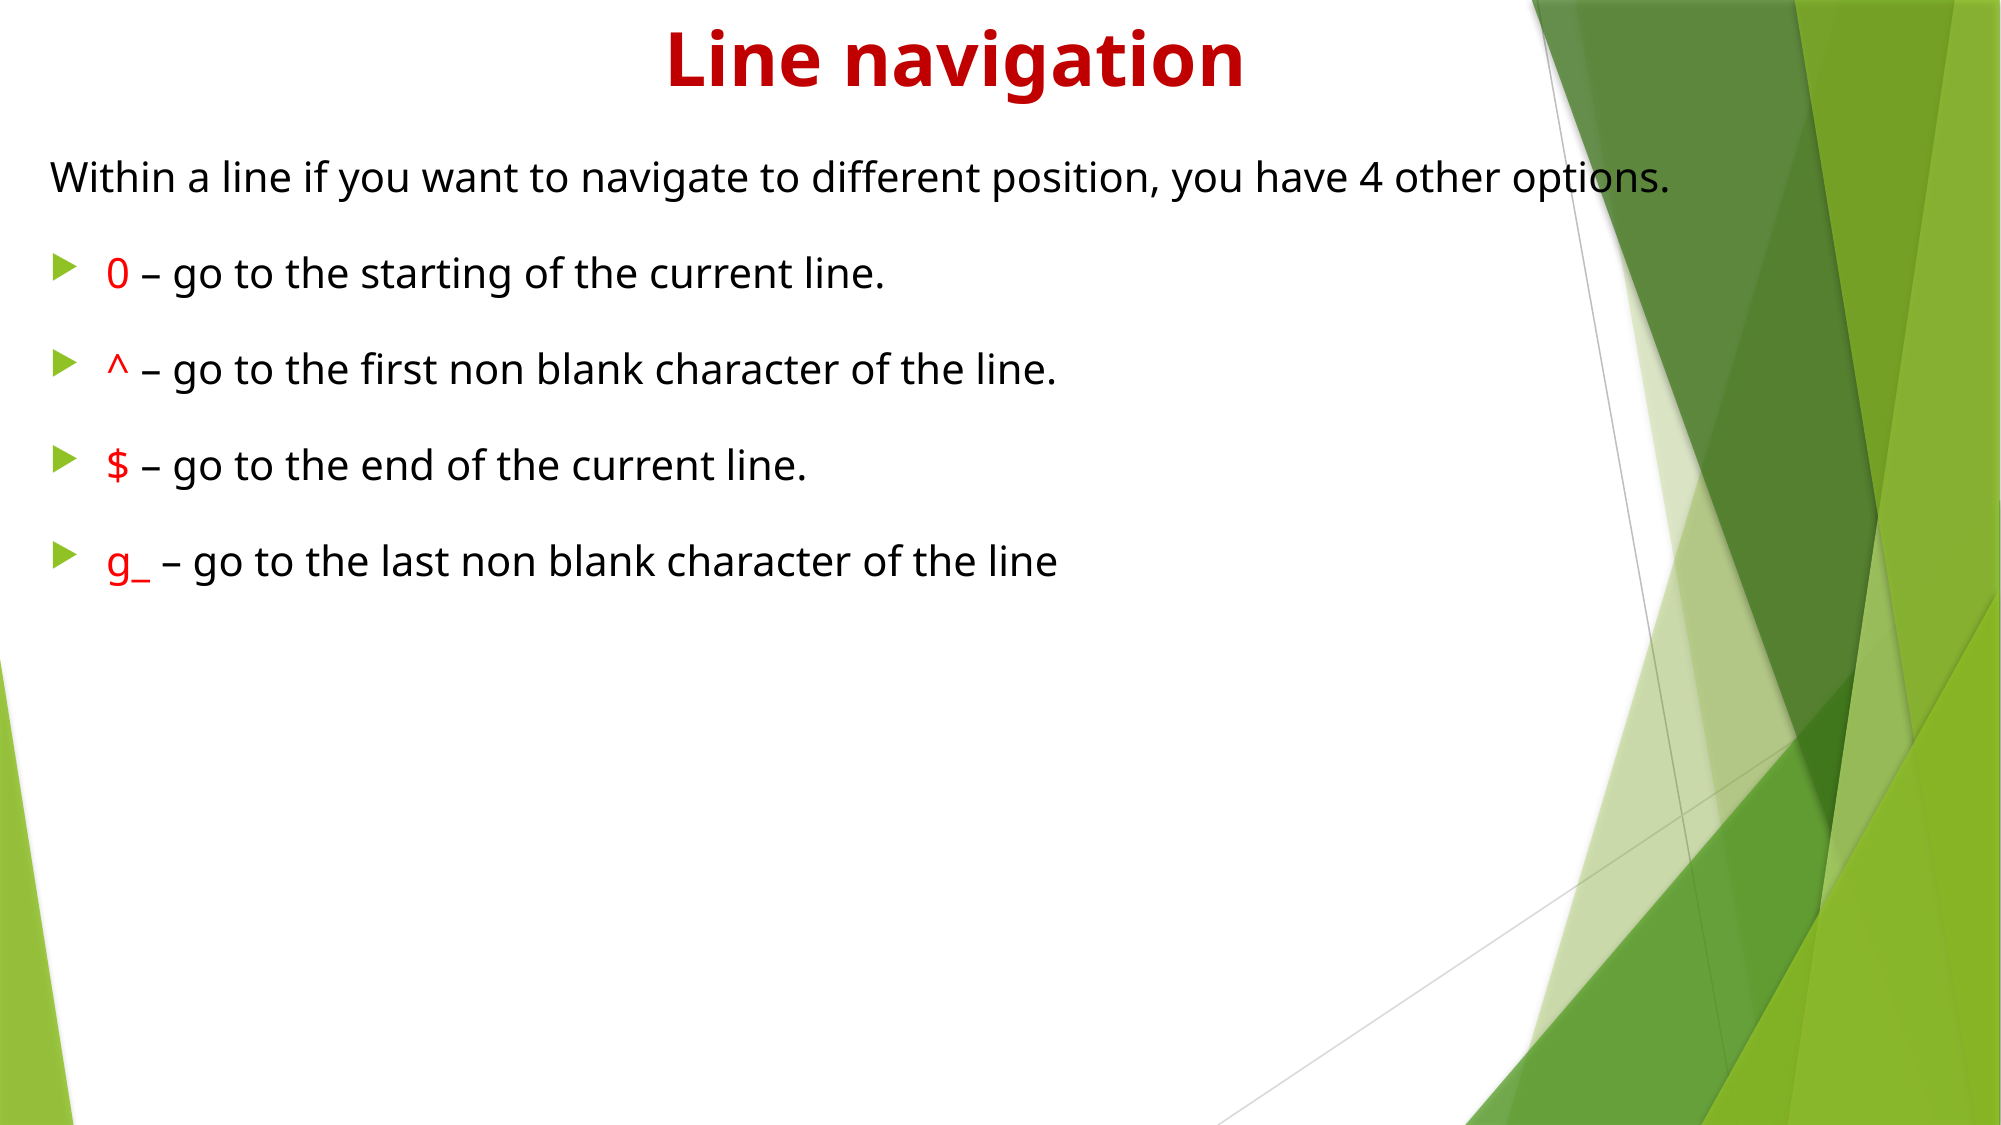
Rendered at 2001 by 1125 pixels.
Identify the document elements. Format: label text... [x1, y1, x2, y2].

list Within a line if you want to navigate to different position, you have 4 other options. 0 – go to the starting of the current line. ^ – go to the first non blank character of the line. $ – go to the end of the current line. g_ – go to the last non blank character of the line [34, 118, 1792, 1020]
title Line navigation [610, 4, 1612, 118]
